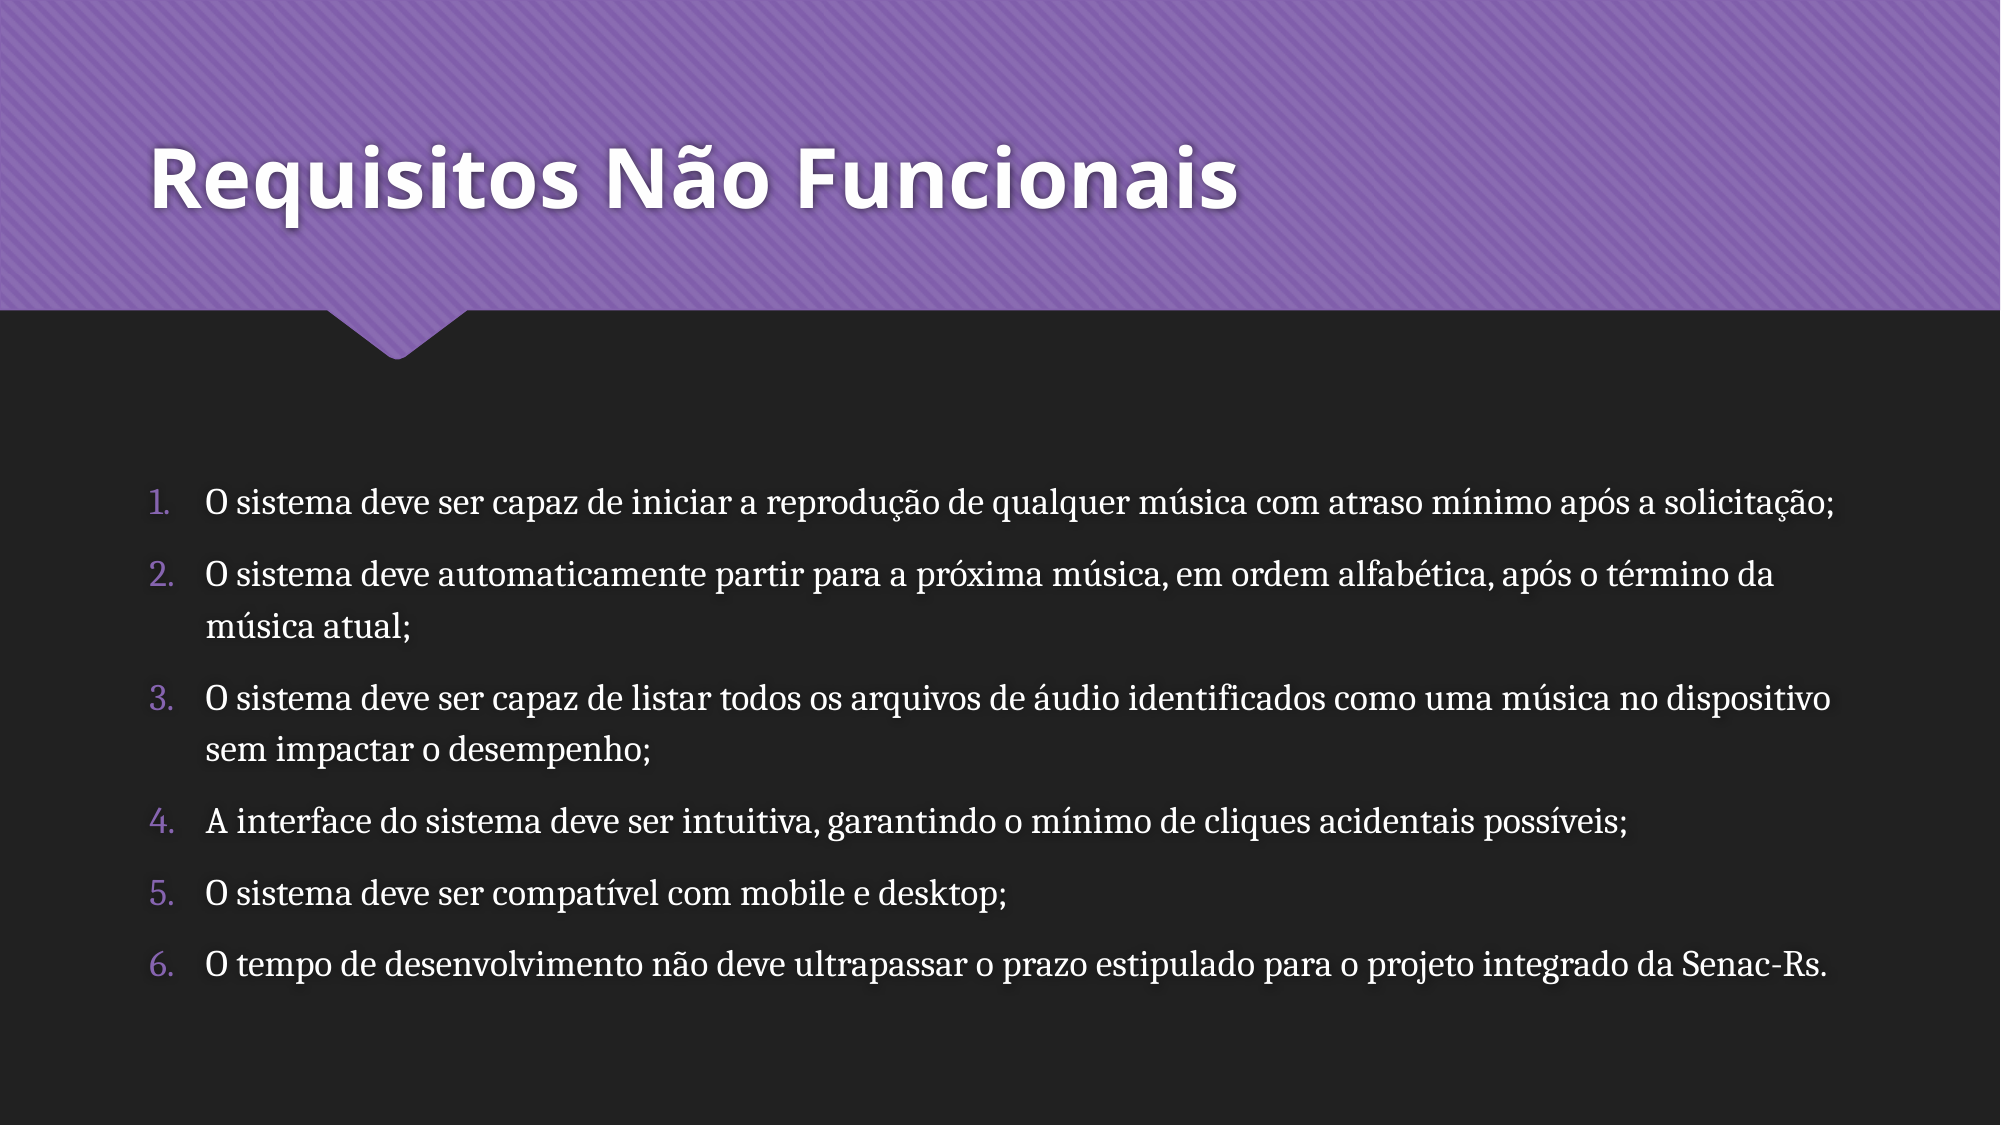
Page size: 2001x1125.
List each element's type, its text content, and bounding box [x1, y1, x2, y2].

list O sistema deve ser capaz de iniciar a reprodução de qualquer música com atraso mínimo após a solicitação; O sistema deve automaticamente partir para a próxima música, em ordem alfabética, após o término da música atual; O sistema deve ser capaz de listar todos os arquivos de áudio identificados como uma música no dispositivo sem impactar o desempenho; A interface do sistema deve ser intuitiva, garantindo o mínimo de cliques acidentais possíveis; O sistema deve ser compatível com mobile e desktop; O tempo de desenvolvimento não deve ultrapassar o prazo estipulado para o projeto integrado da Senac-Rs. [134, 364, 1866, 1125]
title Requisitos Não Funcionais [132, 73, 1868, 233]
